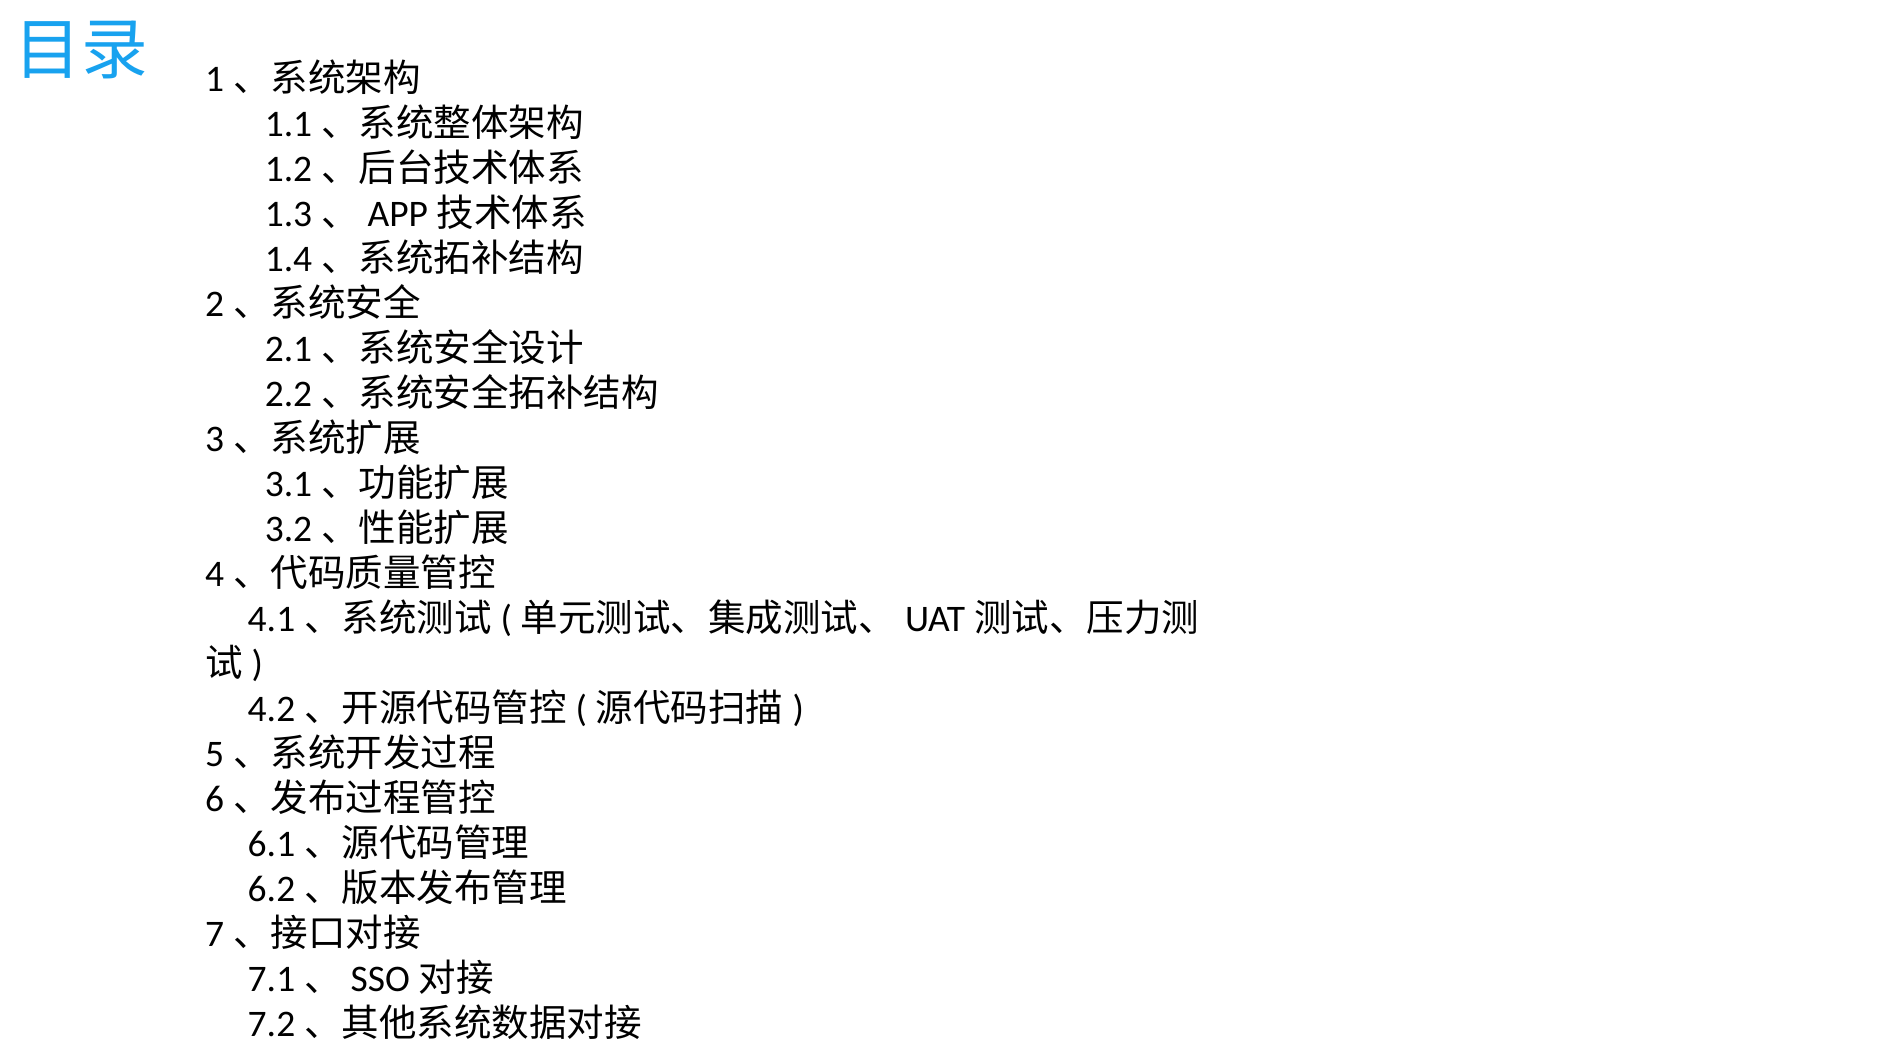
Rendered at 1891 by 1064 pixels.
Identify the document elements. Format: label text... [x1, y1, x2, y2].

text_box 1、系统架构 1.1、系统整体架构 1.2、后台技术体系 1.3、APP技术体系 1.4、系统拓补结构 2、系统安全 2.1、系统安全设计 2.2、系统安全拓补结构 3、系统扩展 3.1、功能扩展 3.2、性能扩展 4、代码质量管控 4.1、系统测试(单元测试、集成测试、UAT测试、压力测试) 4.2、开源代码管控(源代码扫描) 5、系统开发过程 6、发布过程管控 6.1、源代码管理 6.2、版本发布管理 7、接口对接 7.1、SSO对接 7.2、其他系统数据对接 [190, 46, 1254, 1064]
title 目录 [0, 0, 189, 85]
